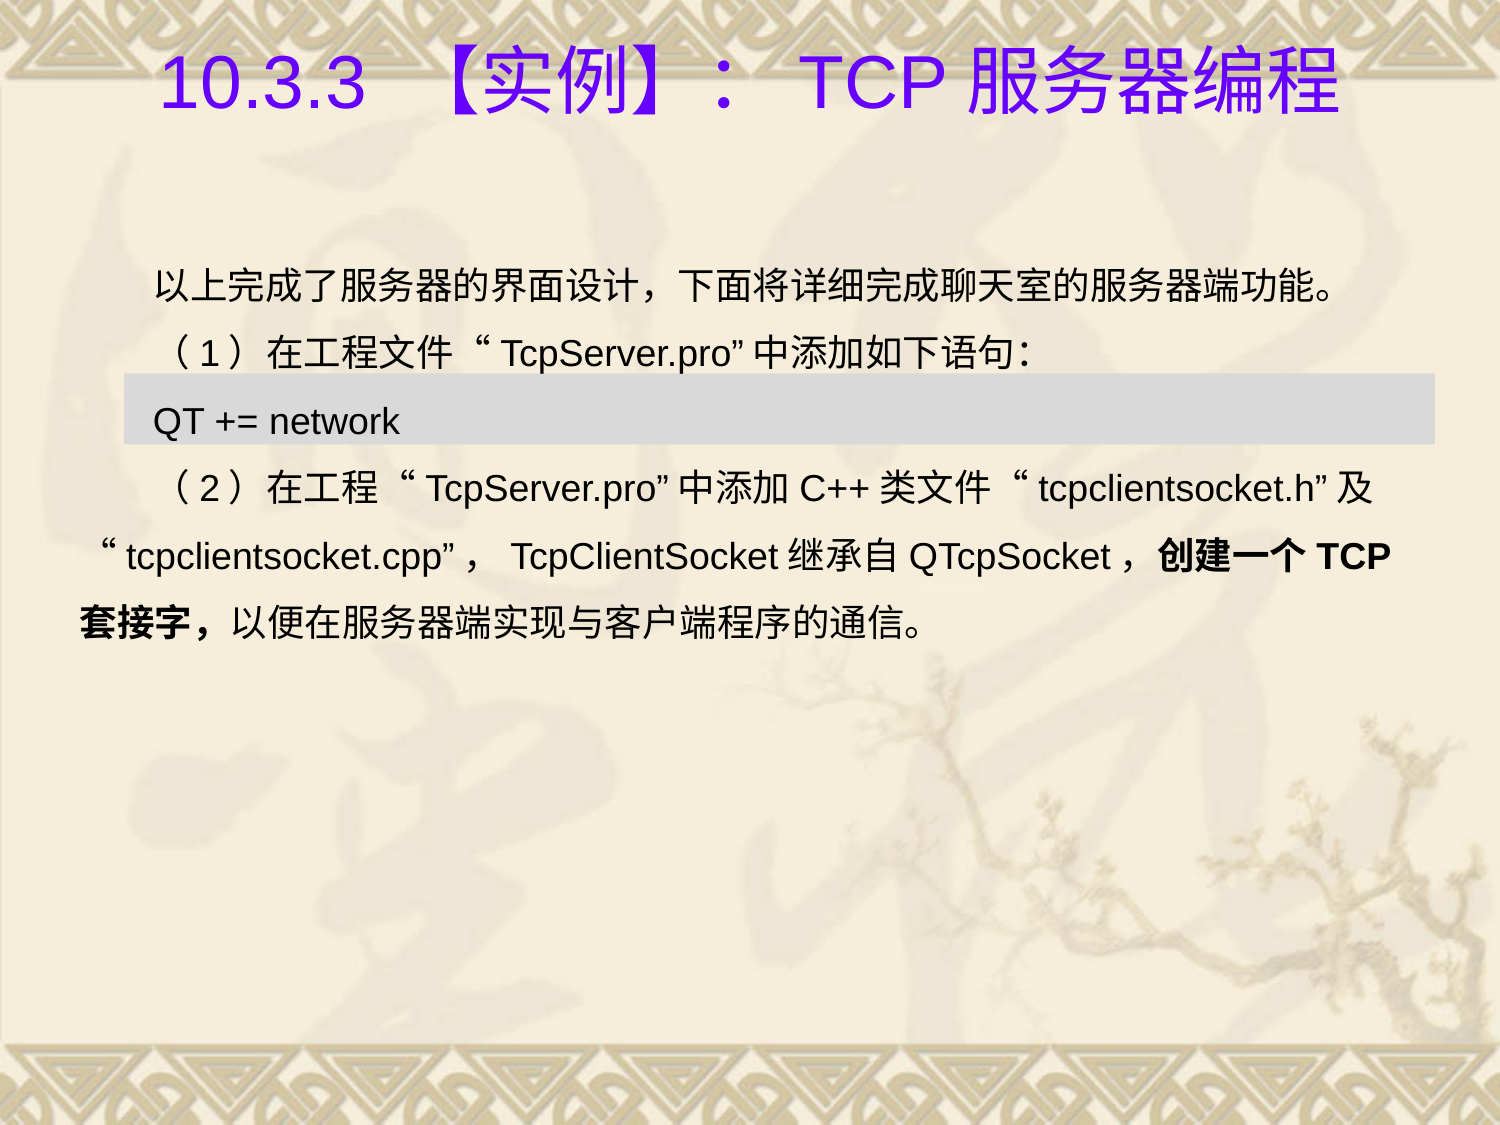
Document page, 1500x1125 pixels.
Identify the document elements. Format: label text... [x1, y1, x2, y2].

title 10.3.3 【实例】：TCP服务器编程 [49, 7, 1451, 149]
text_box 以上完成了服务器的界面设计，下面将详细完成聊天室的服务器端功能。 （1）在工程文件“TcpServer.pro”中添加如下语句： QT += network （2）在工程“TcpServer.pro”中添加C++类文件“tcpclientsocket.h”及“tcpclientsocket.cpp”，TcpClientSocket继承自QTcpSocket，创建一个TCP套接字，以便在服务器端实现与客户端程序的通信。 [64, 231, 1436, 719]
picture [0, 0, 1500, 1125]
